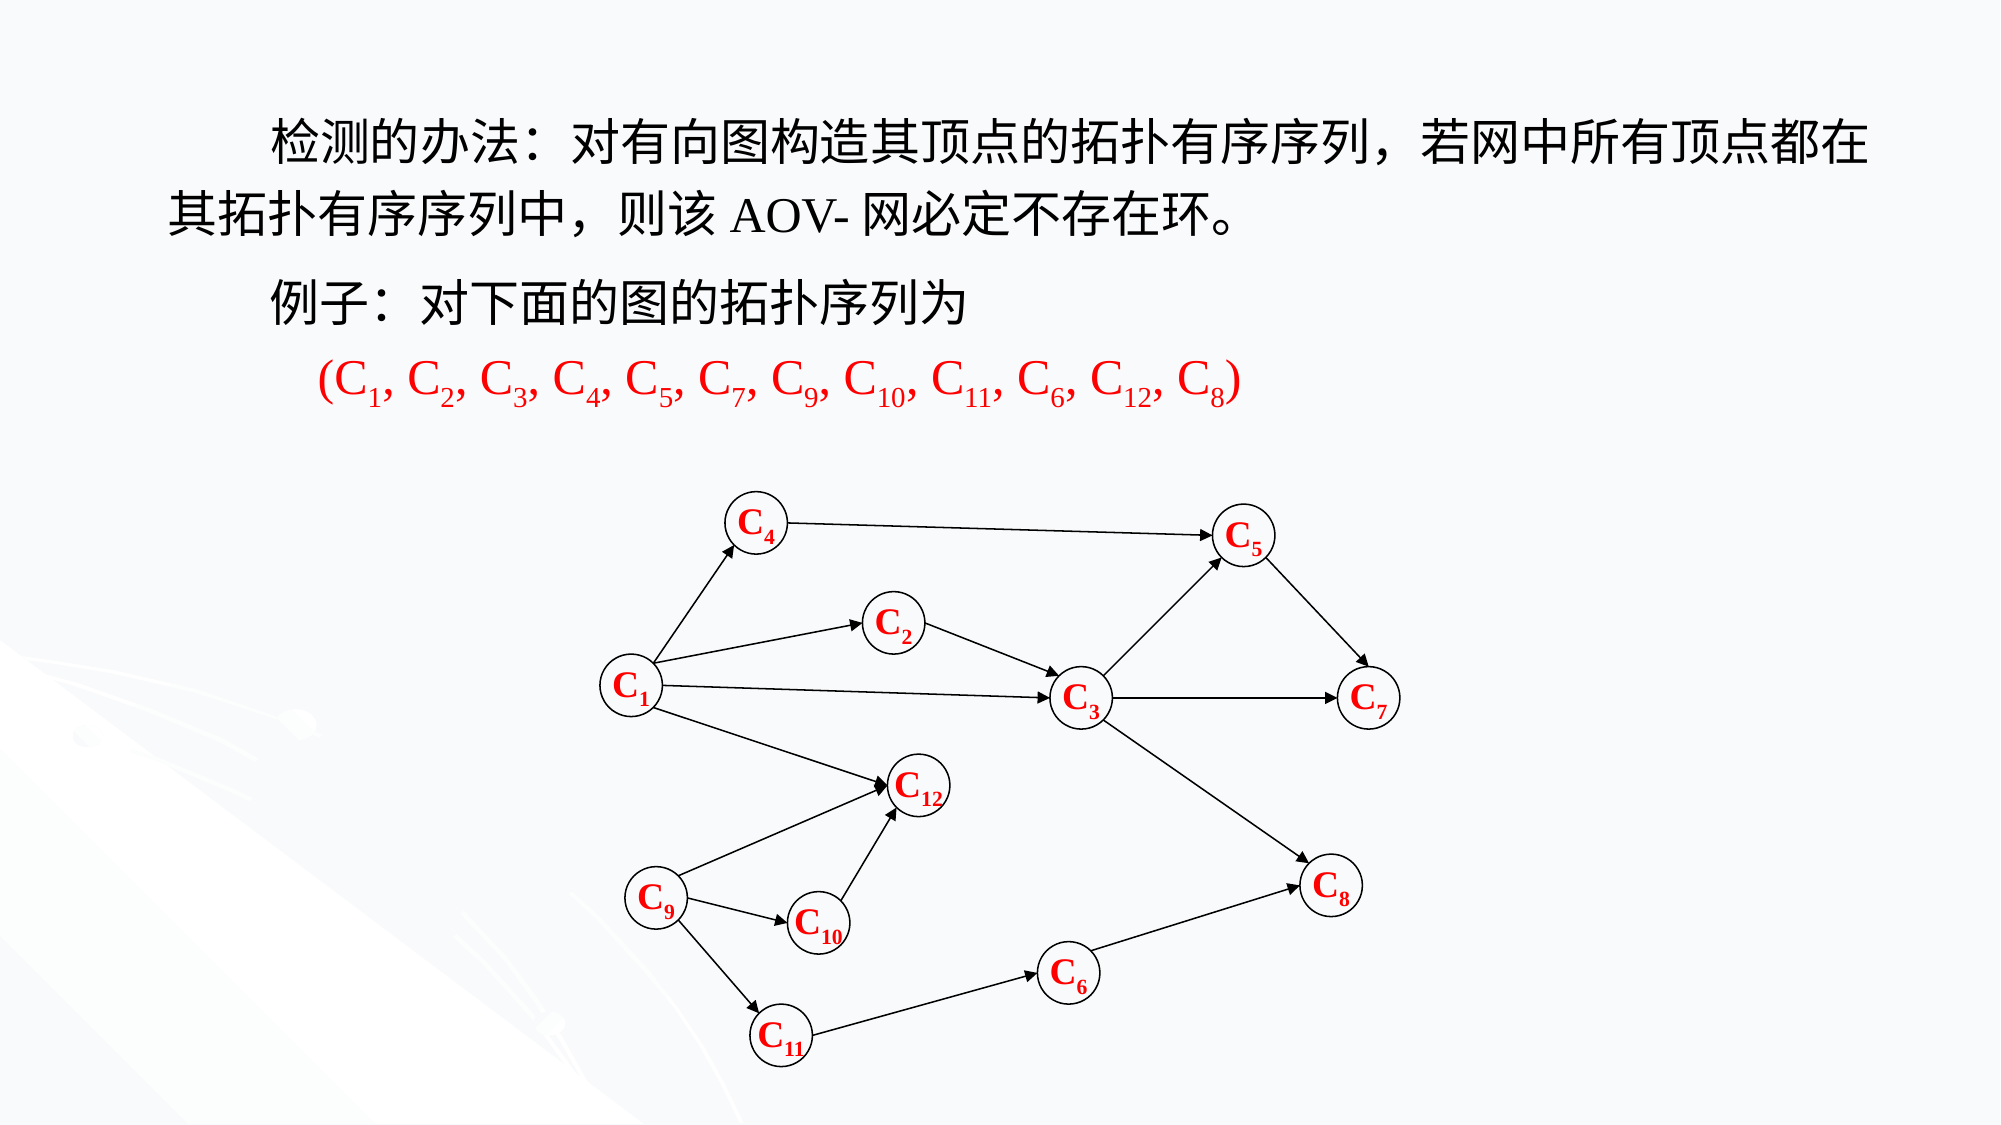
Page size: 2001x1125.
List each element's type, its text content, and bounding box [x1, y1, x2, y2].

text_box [599, 491, 1401, 1067]
text_box 检测的办法：对有向图构造其顶点的拓扑有序序列，若网中所有顶点都在其拓扑有序序列中，则该AOV-网必定不存在环。 [152, 90, 1885, 250]
text_box 例子：对下面的图的拓扑序列为 (C1, C2, C3, C4, C5, C7, C9, C10, C11, C6, C12, C8) [152, 251, 1567, 423]
